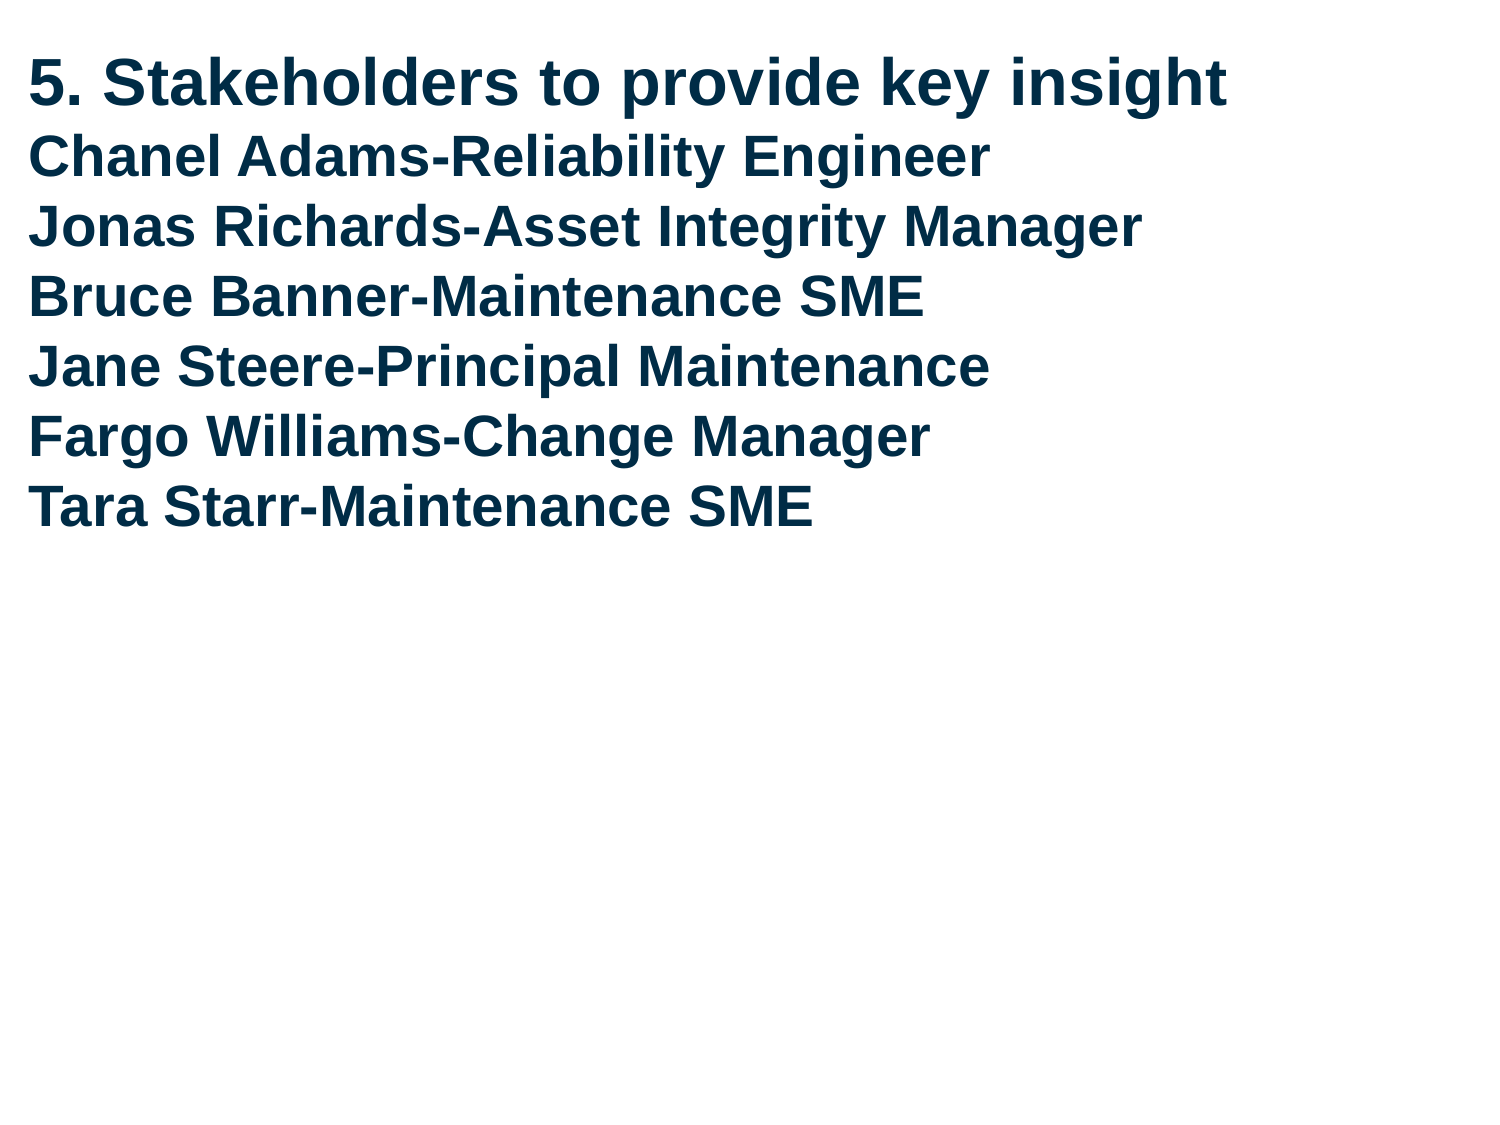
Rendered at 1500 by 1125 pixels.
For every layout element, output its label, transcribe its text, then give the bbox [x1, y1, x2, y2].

title 5. Stakeholders to provide key insight Chanel Adams-Reliability Engineer Jonas Richards-Asset Integrity Manager Bruce Banner-Maintenance SME Jane Steere-Principal Maintenance Fargo Williams-Change Manager Tara Starr-Maintenance SME [28, 38, 1472, 606]
